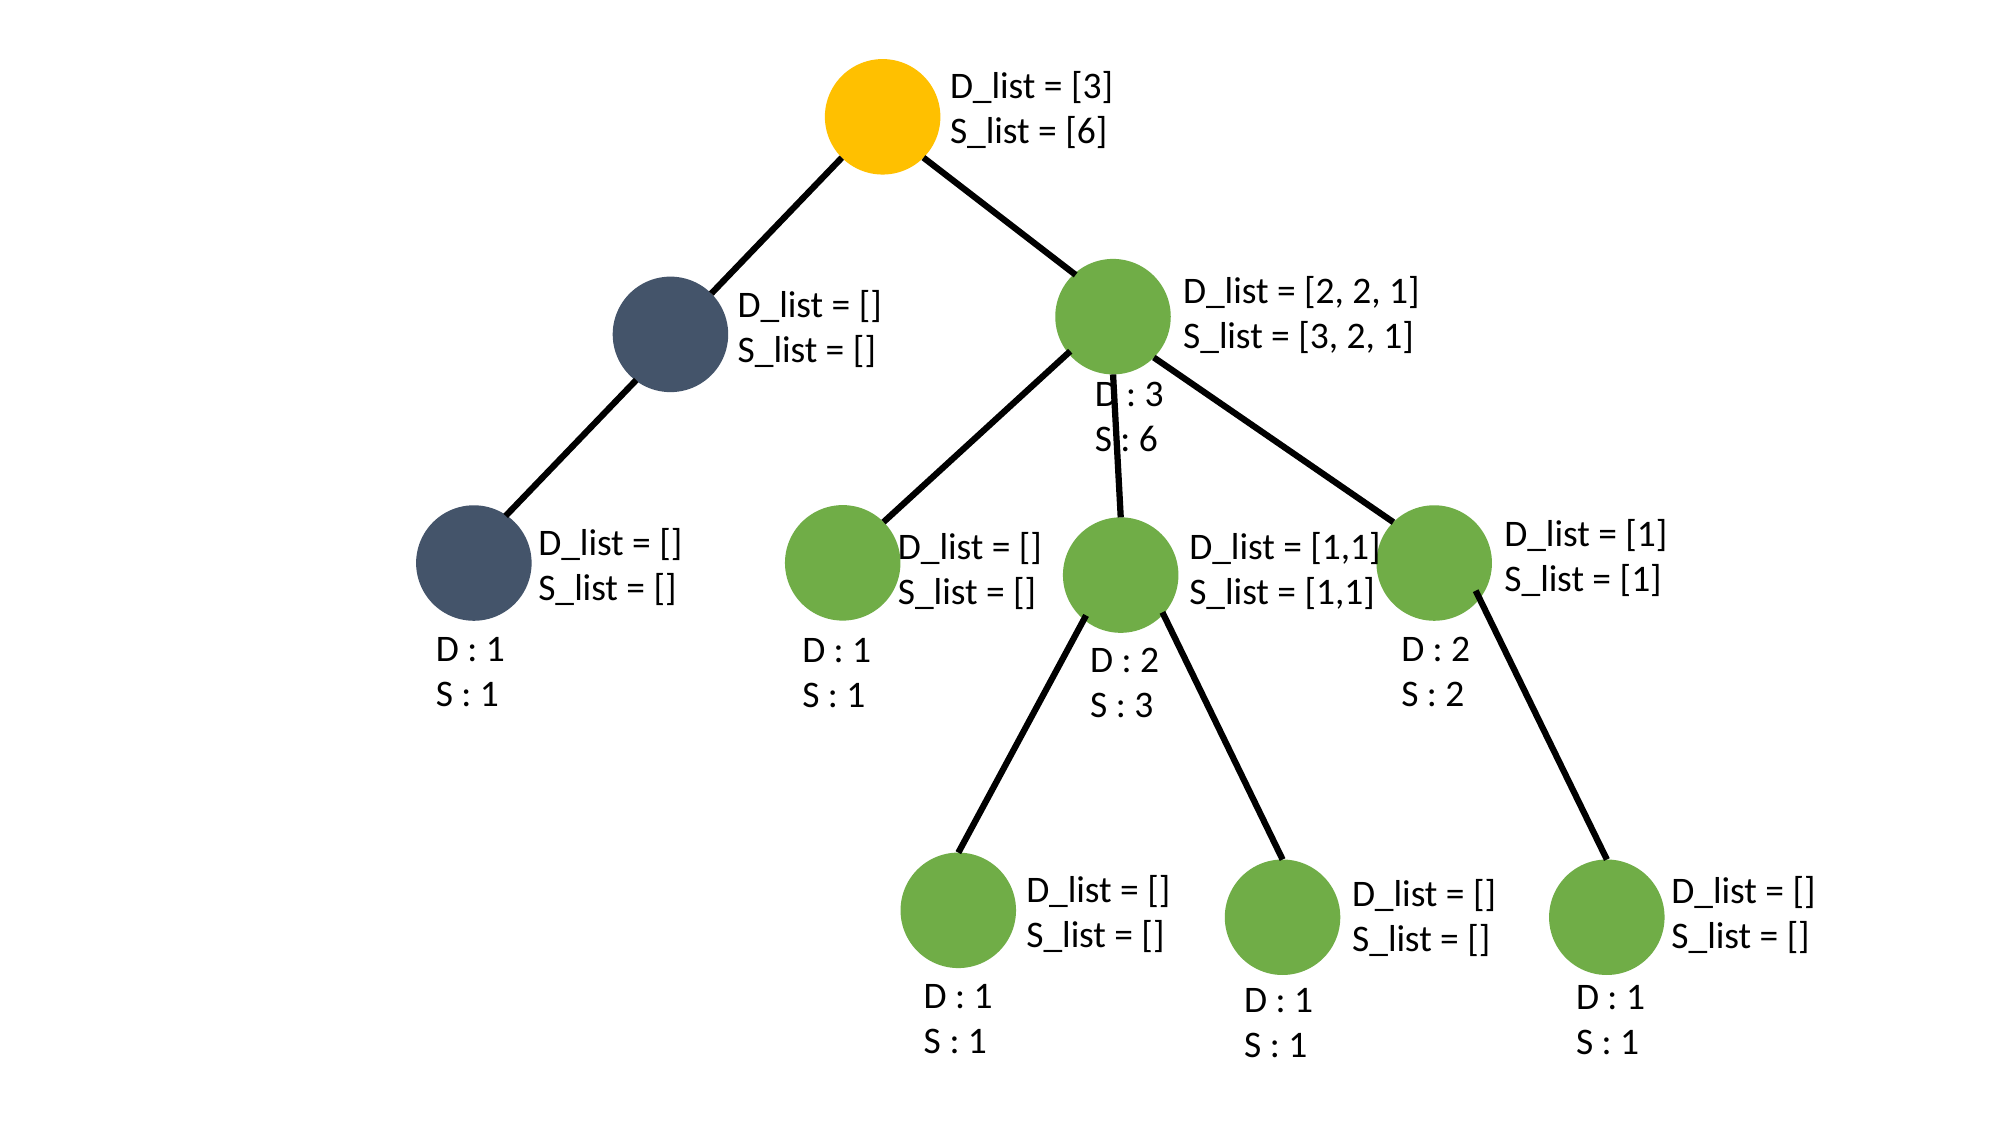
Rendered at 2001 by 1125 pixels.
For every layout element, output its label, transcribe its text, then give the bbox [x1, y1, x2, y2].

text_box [711, 157, 842, 294]
text_box D_list = [] S_list = [] [1011, 857, 1186, 963]
text_box [899, 851, 1011, 963]
text_box D_list = [1,1] S_list = [1,1] [1174, 514, 1396, 619]
text_box [611, 275, 722, 394]
text_box D_list = [3] S_list = [6] [935, 53, 1129, 159]
text_box [783, 504, 883, 617]
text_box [1162, 612, 1283, 860]
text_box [958, 615, 1087, 853]
text_box [415, 504, 523, 616]
text_box D_list = [] S_list = [] [1656, 858, 1831, 964]
text_box D_list = [2, 2, 1] S_list = [3, 2, 1] [1168, 258, 1435, 364]
text_box [1548, 858, 1656, 964]
text_box D_list = [1] S_list = [1] [1489, 501, 1683, 607]
text_box D : 1 S : 1 [1229, 968, 1329, 1073]
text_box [883, 351, 1071, 523]
text_box D : 1 S : 1 [421, 616, 520, 722]
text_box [923, 157, 1076, 275]
text_box D : 2 S : 3 [1087, 627, 1162, 733]
text_box [823, 58, 935, 176]
text_box [1223, 858, 1337, 968]
text_box D_list = [] S_list = [] [523, 510, 698, 616]
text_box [505, 380, 637, 516]
text_box [1061, 516, 1174, 627]
text_box D : 1 S : 1 [1561, 964, 1660, 1070]
text_box D : 3 S : 6 [1080, 361, 1153, 467]
text_box D : 1 S : 1 [908, 963, 1008, 1069]
text_box D : 1 S : 1 [787, 617, 887, 722]
text_box D : 2 S : 2 [1386, 616, 1475, 722]
text_box D_list = [] S_list = [] [883, 523, 1058, 619]
text_box D_list = [] S_list = [] [1337, 862, 1512, 967]
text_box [1475, 590, 1607, 860]
text_box D_list = [] S_list = [] [722, 272, 897, 378]
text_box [1113, 374, 1121, 518]
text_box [1153, 357, 1394, 523]
text_box [1054, 257, 1168, 366]
text_box [1396, 504, 1489, 616]
